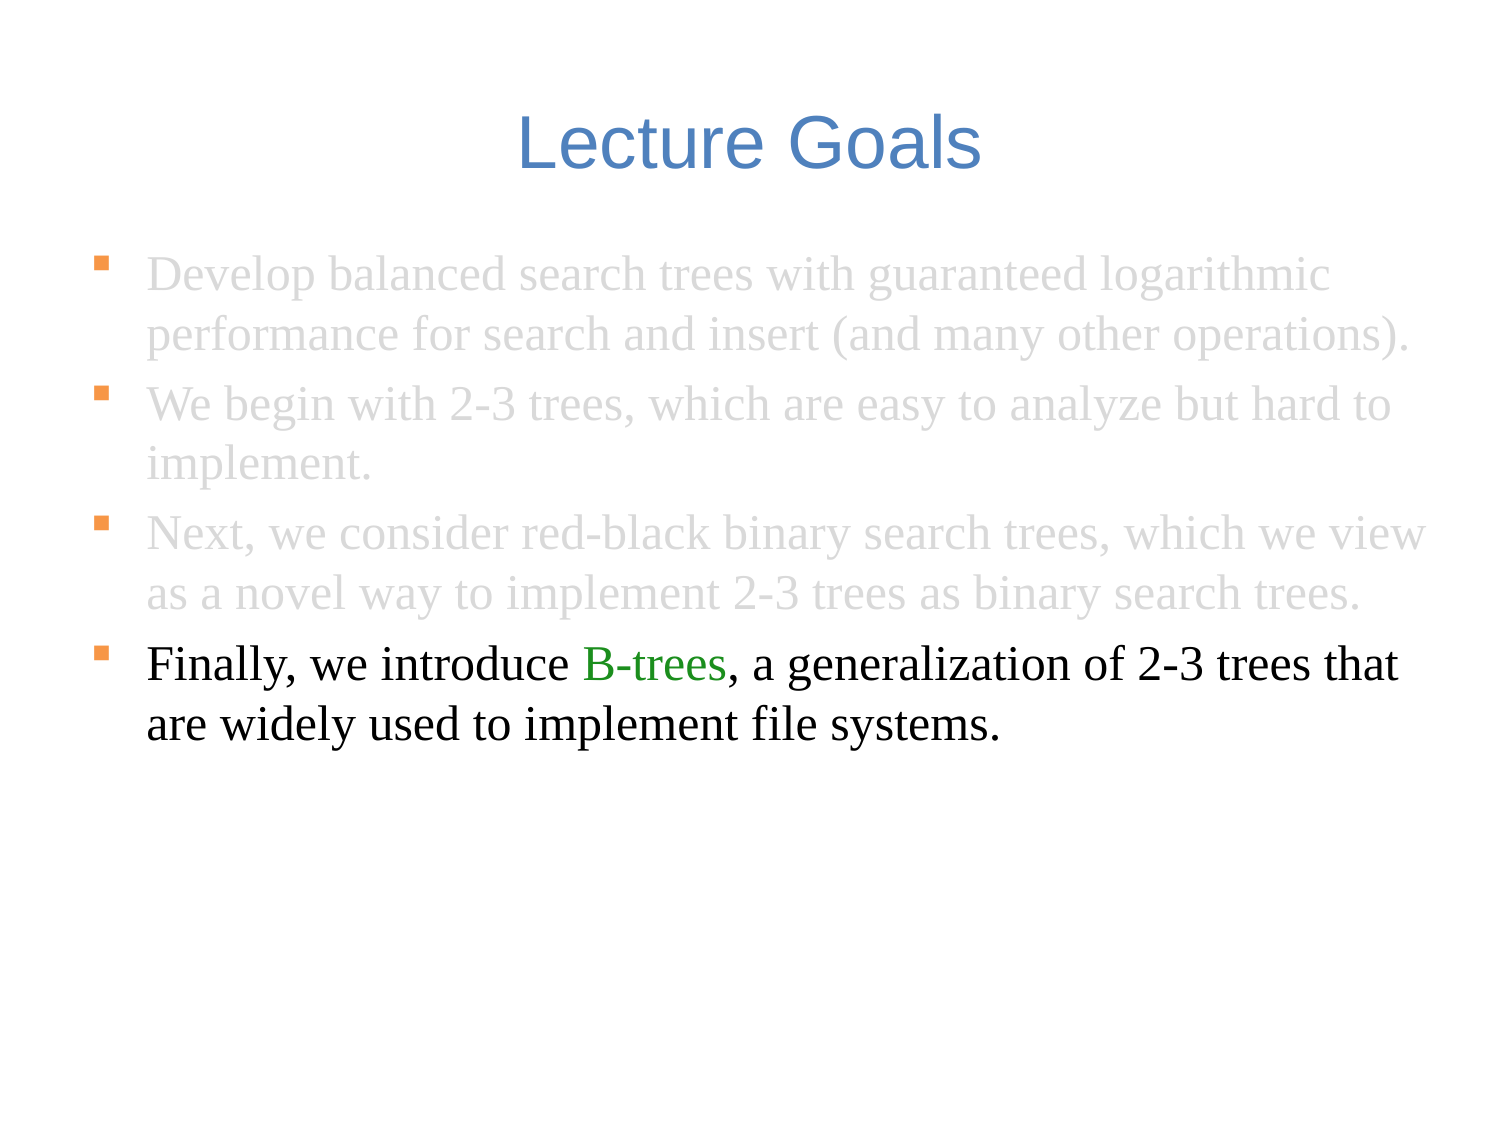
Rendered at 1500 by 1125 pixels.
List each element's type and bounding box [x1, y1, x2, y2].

title [75, 45, 1425, 232]
list [75, 232, 1461, 1078]
